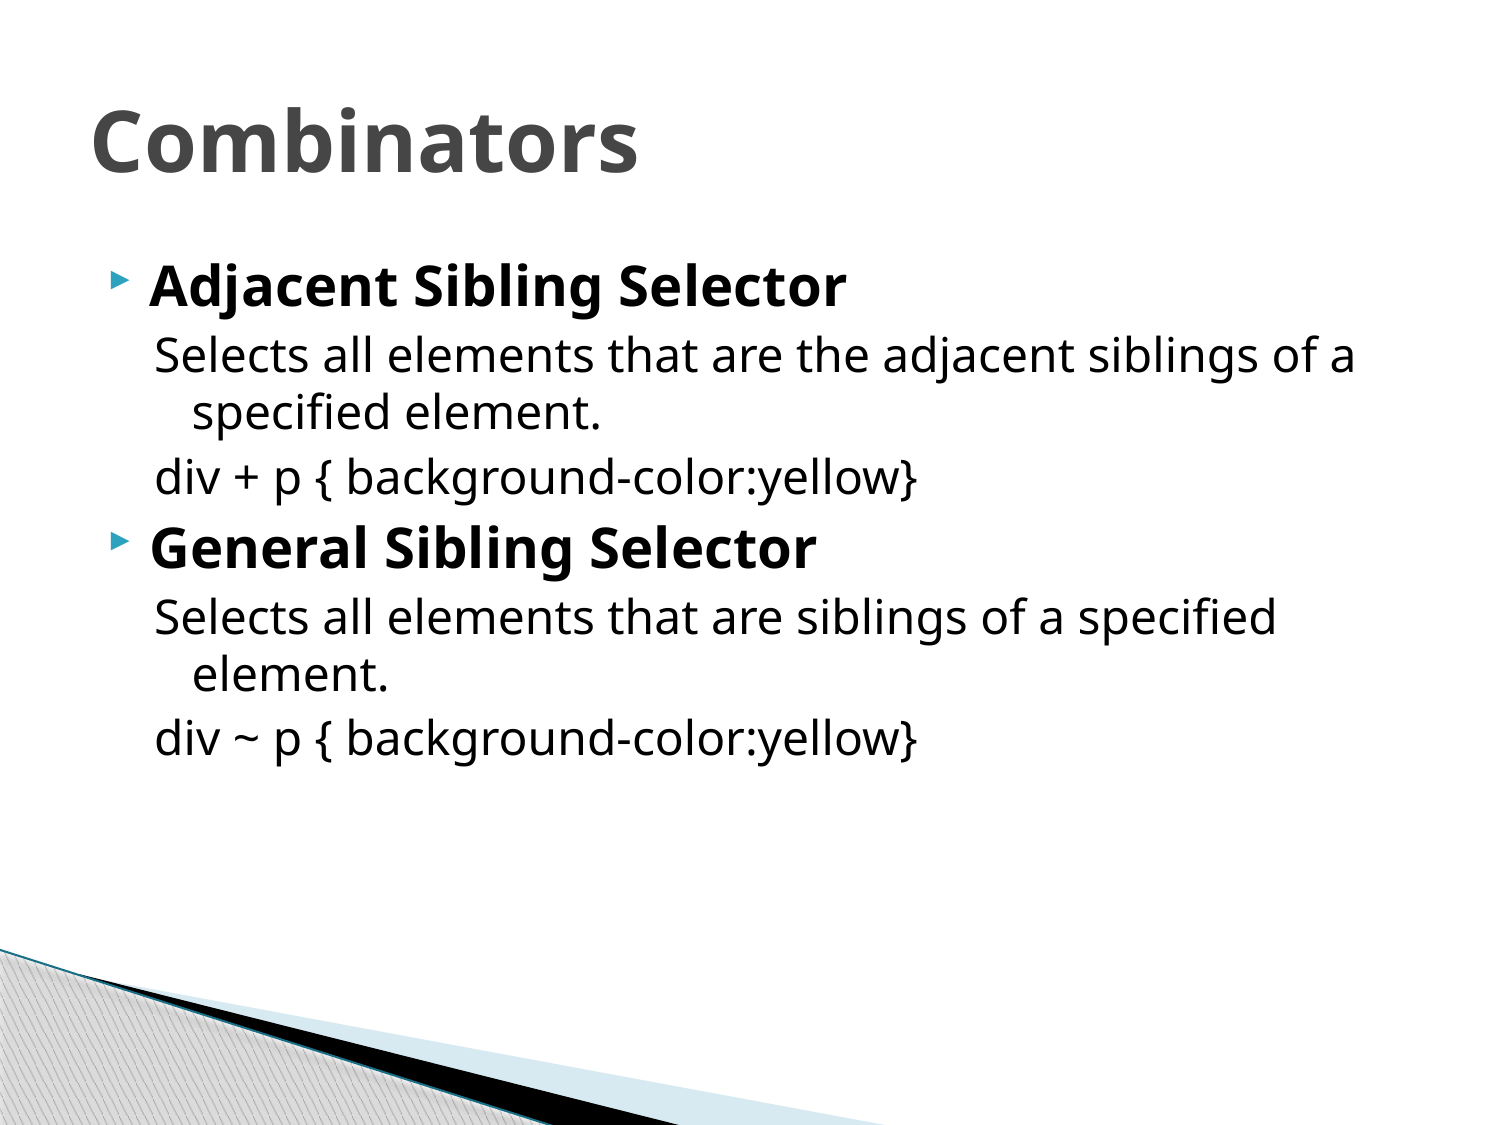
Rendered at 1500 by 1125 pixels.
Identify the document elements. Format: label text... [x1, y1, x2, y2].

list Adjacent Sibling Selector Selects all elements that are the adjacent siblings of a specified element. div + p { background-color:yellow} General Sibling Selector Selects all elements that are siblings of a specified element. div ~ p { background-color:yellow} [75, 243, 1425, 986]
title Combinators [75, 45, 1425, 233]
